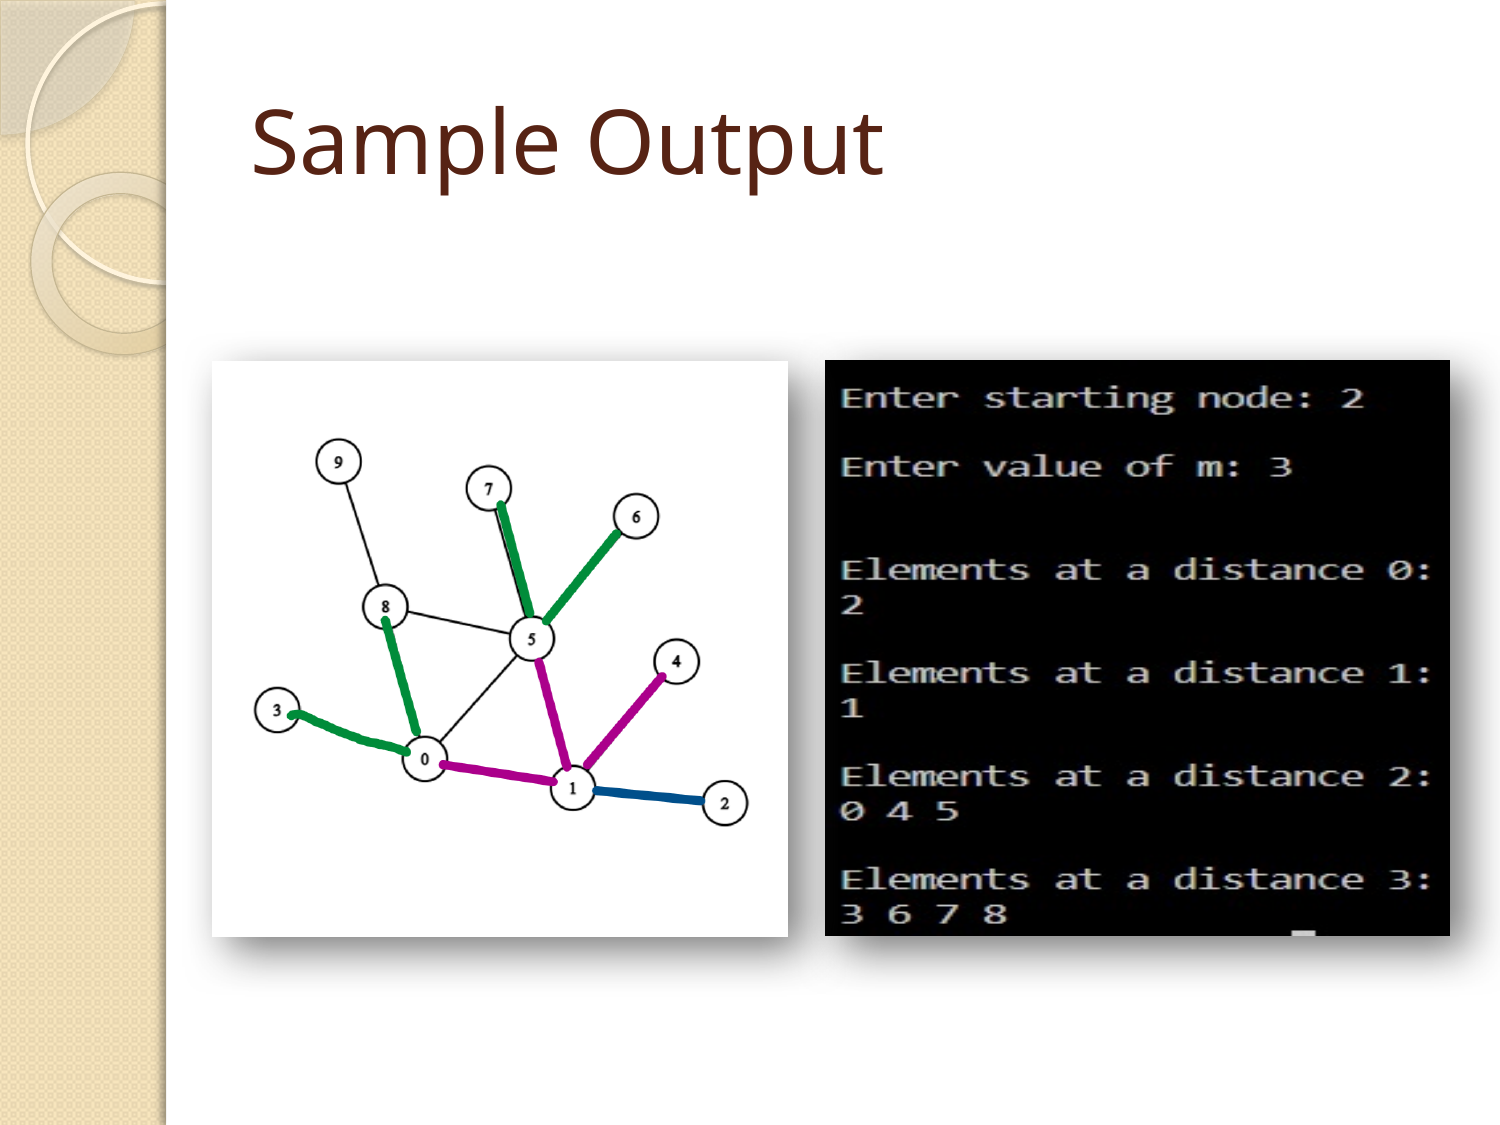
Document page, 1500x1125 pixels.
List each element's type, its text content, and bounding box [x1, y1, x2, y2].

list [824, 360, 1451, 937]
title Sample Output [235, 45, 1466, 233]
picture [212, 360, 788, 938]
